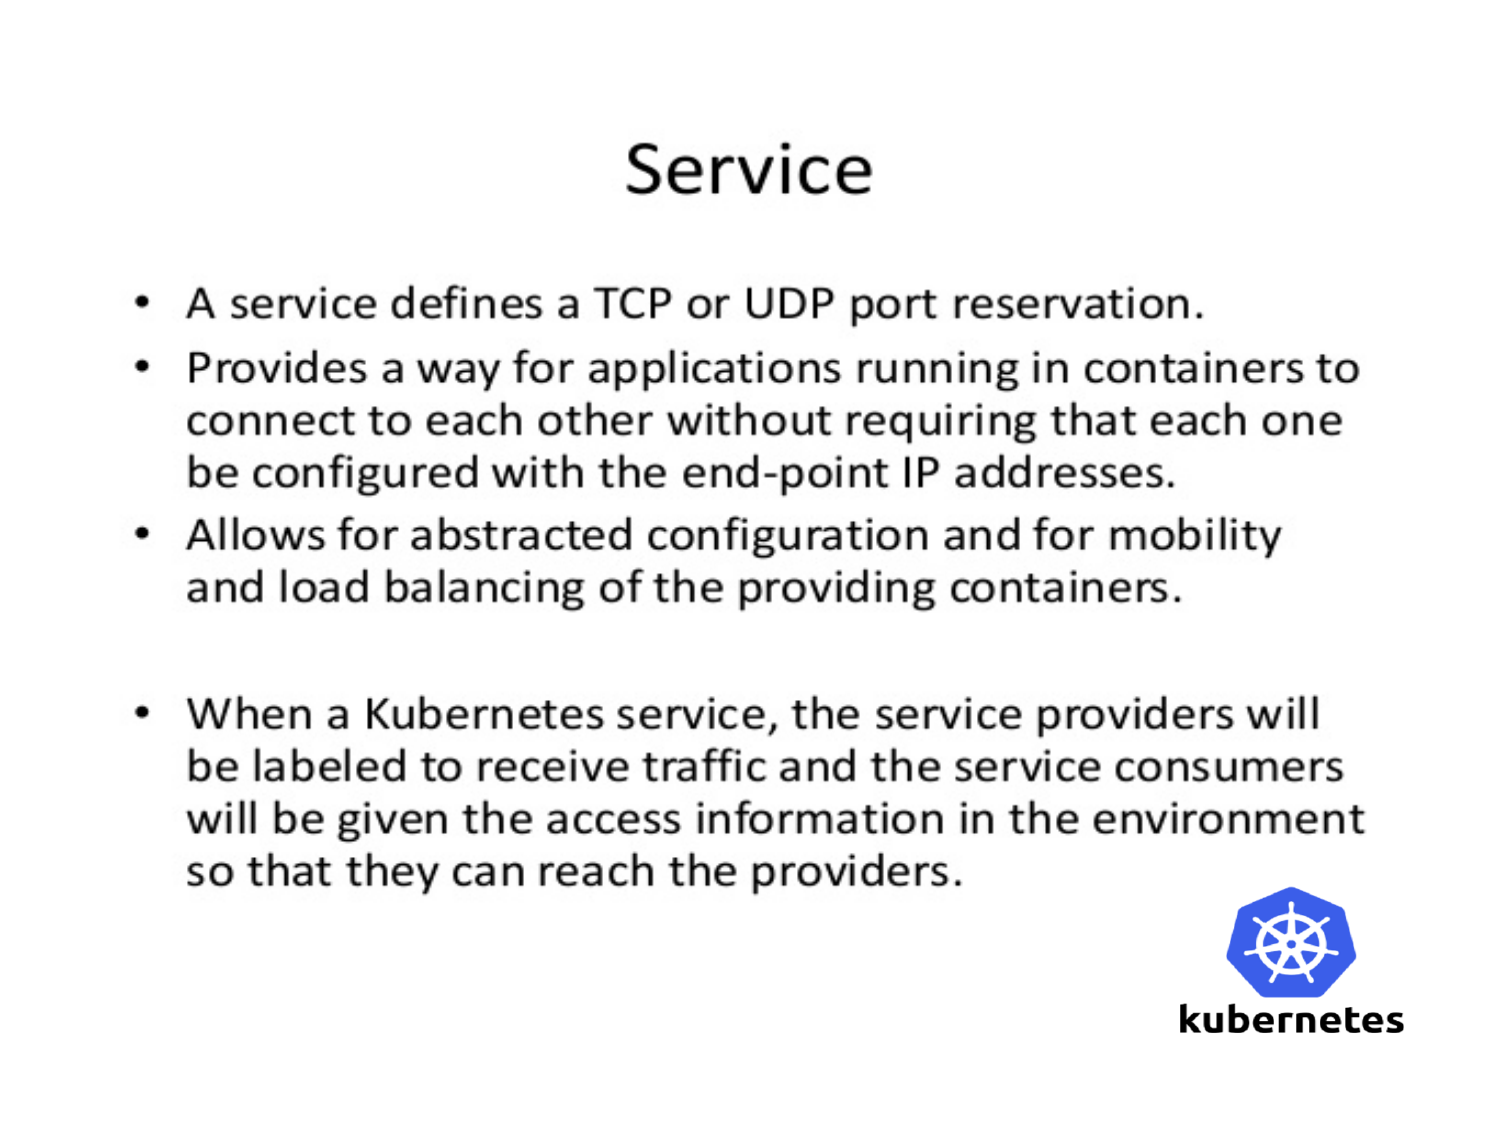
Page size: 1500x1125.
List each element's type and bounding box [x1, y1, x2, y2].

picture [49, 49, 1451, 1051]
